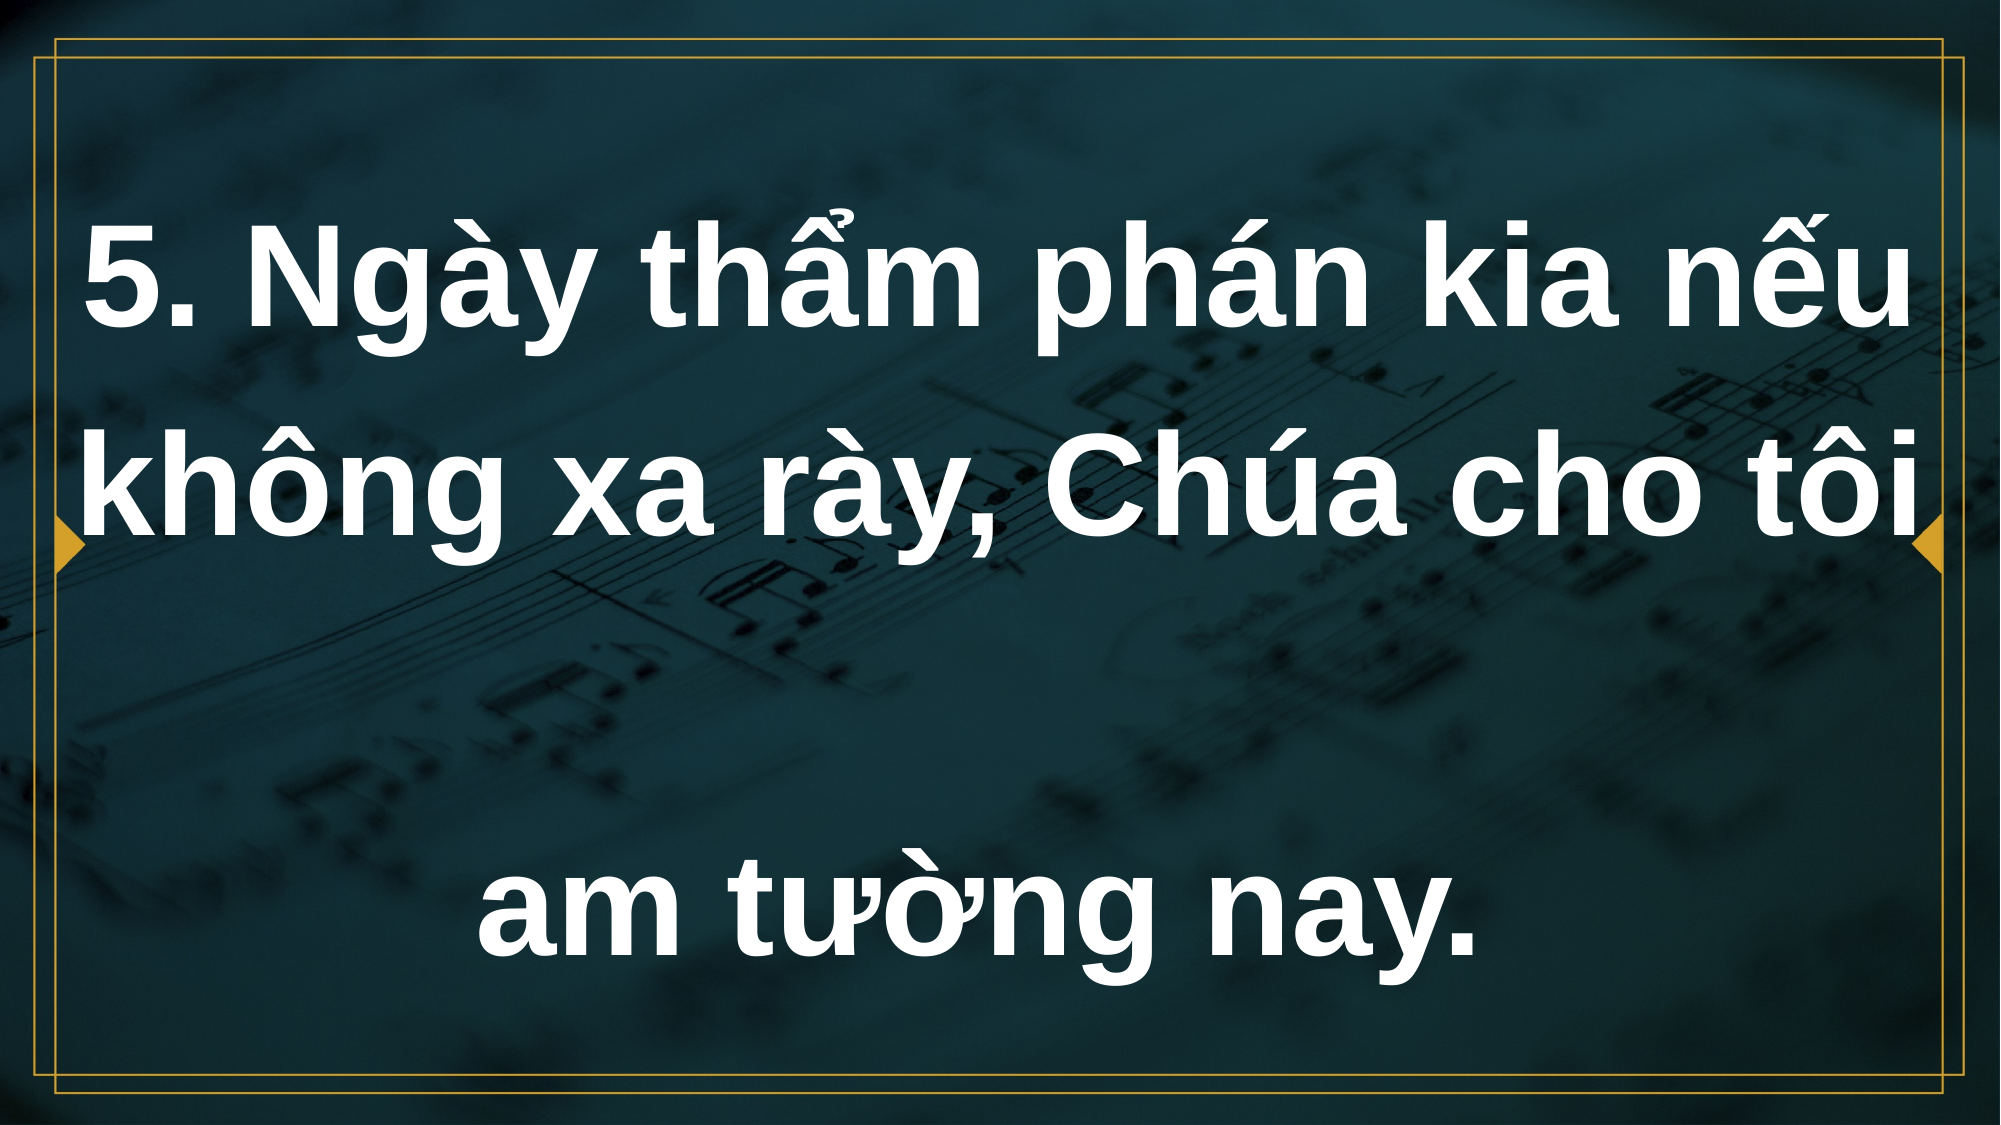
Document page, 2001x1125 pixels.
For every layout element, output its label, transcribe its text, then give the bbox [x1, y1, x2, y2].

picture [0, 0, 2000, 1125]
title 5. Ngày thẩm phán kia nếu không xa rày, Chúa cho tôi am tường nay. [55, 53, 1945, 1077]
